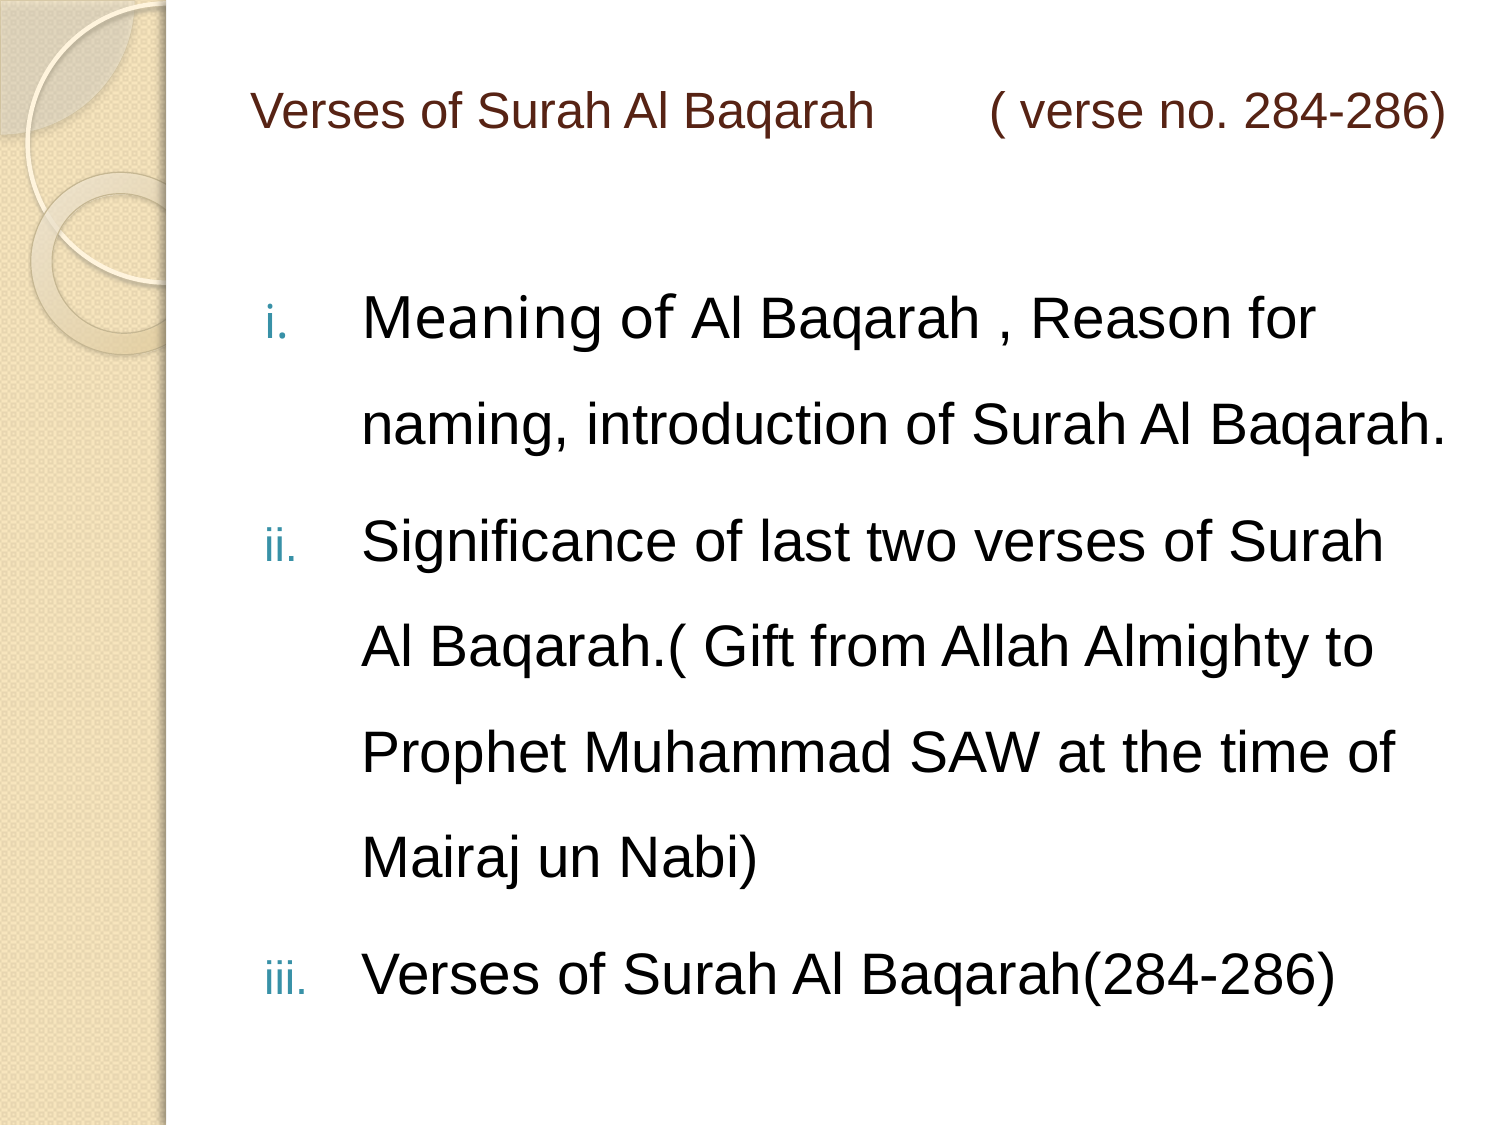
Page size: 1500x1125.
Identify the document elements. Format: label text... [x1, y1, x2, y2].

title Verses of Surah Al Baqarah ( verse no. 284-286) [235, 45, 1466, 233]
list Meaning of Al Baqarah , Reason for naming, introduction of Surah Al Baqarah. Significance of last two verses of Surah Al Baqarah.( Gift from Allah Almighty to Prophet Muhammad SAW at the time of Mairaj un Nabi) Verses of Surah Al Baqarah(284-286) [235, 237, 1466, 1025]
